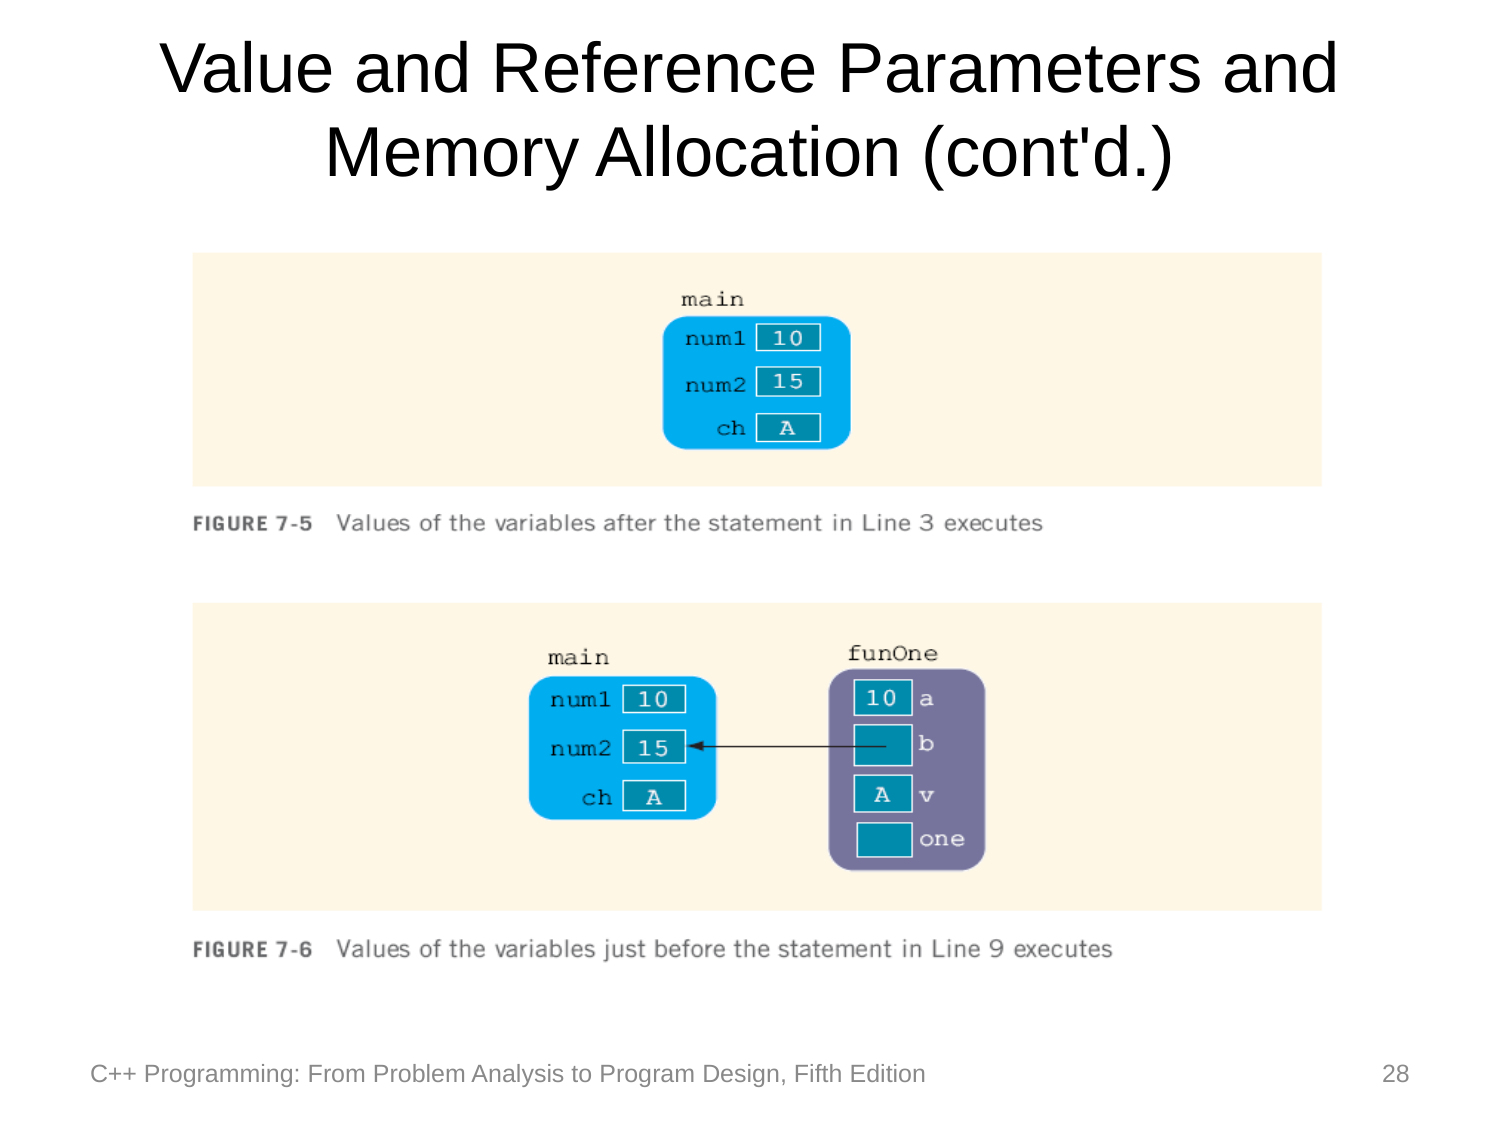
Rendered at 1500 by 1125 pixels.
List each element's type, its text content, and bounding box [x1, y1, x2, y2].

picture [187, 249, 1326, 536]
title Value and Reference Parameters and Memory Allocation (cont'd.) [74, 12, 1426, 201]
footer C++ Programming: From Problem Analysis to Program Design, Fifth Edition [75, 1042, 988, 1103]
picture [187, 599, 1326, 963]
slide_number 28 [1074, 1042, 1425, 1103]
